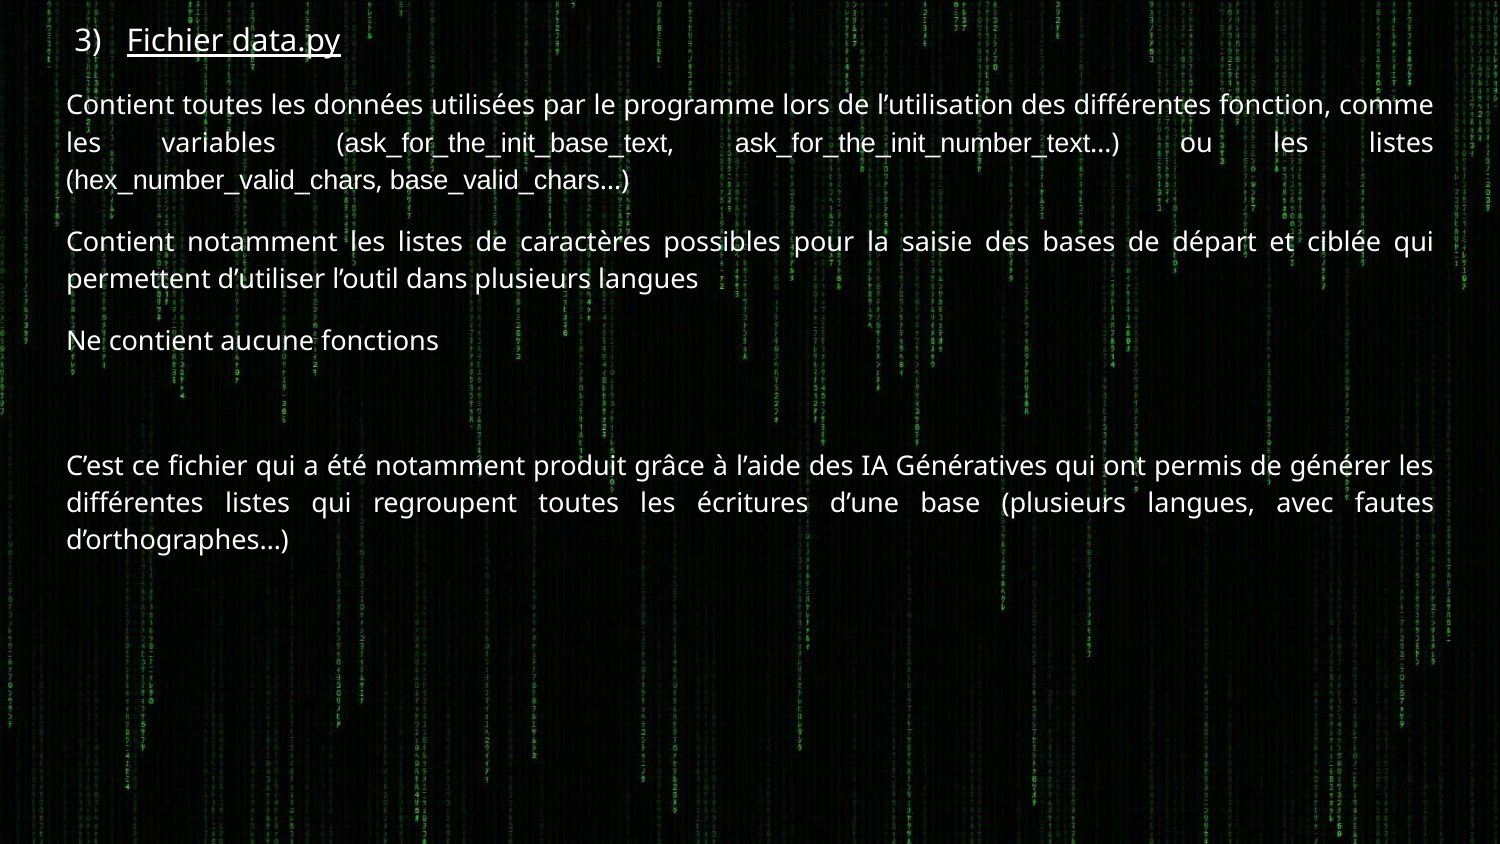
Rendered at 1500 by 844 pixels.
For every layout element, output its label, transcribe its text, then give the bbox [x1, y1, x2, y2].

list 3) Fichier data.py Contient toutes les données utilisées par le programme lors de l’utilisation des différentes fonction, comme les variables (ask_for_the_init_base_text, ask_for_the_init_number_text…) ou les listes (hex_number_valid_chars, base_valid_chars…) Contient notamment les listes de caractères possibles pour la saisie des bases de départ et ciblée qui permettent d’utiliser l’outil dans plusieurs langues Ne contient aucune fonctions C’est ce fichier qui a été notamment produit grâce à l’aide des IA Génératives qui ont permis de générer les différentes listes qui regroupent toutes les écritures d’une base (plusieurs langues, avec fautes d’orthographes…) [51, 0, 1449, 750]
picture [0, 0, 1500, 844]
